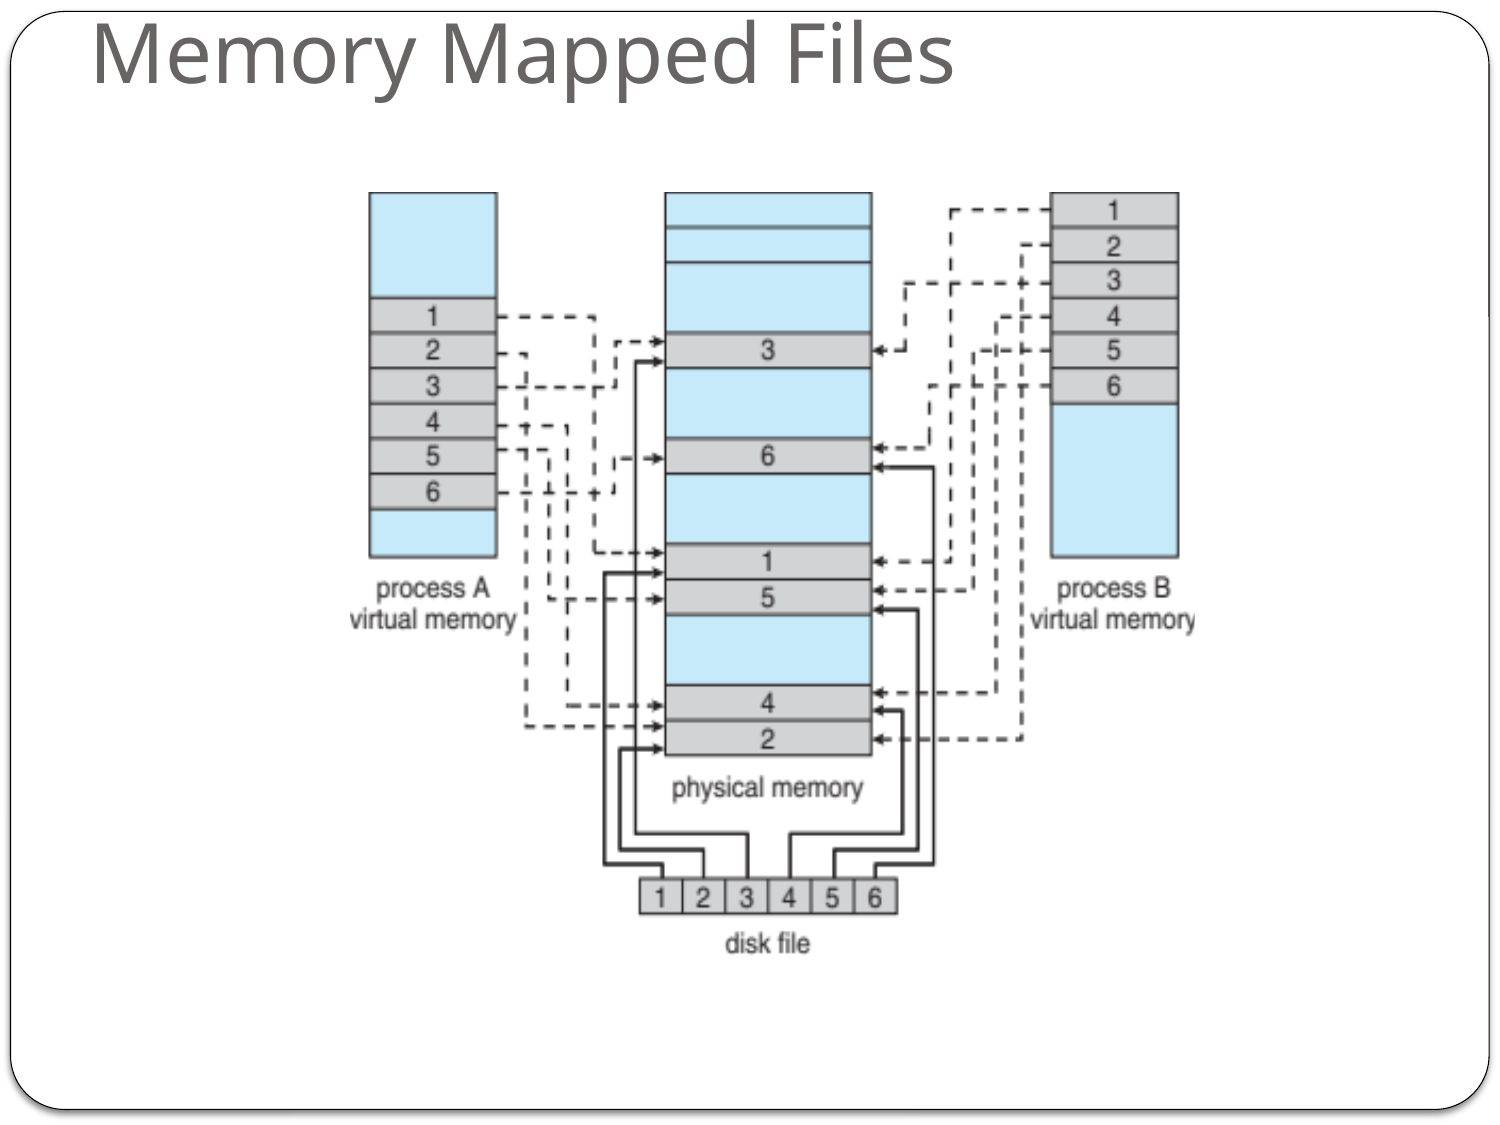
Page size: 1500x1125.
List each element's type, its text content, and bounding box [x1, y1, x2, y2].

title Memory Mapped Files [75, 20, 1425, 116]
picture [349, 192, 1196, 956]
